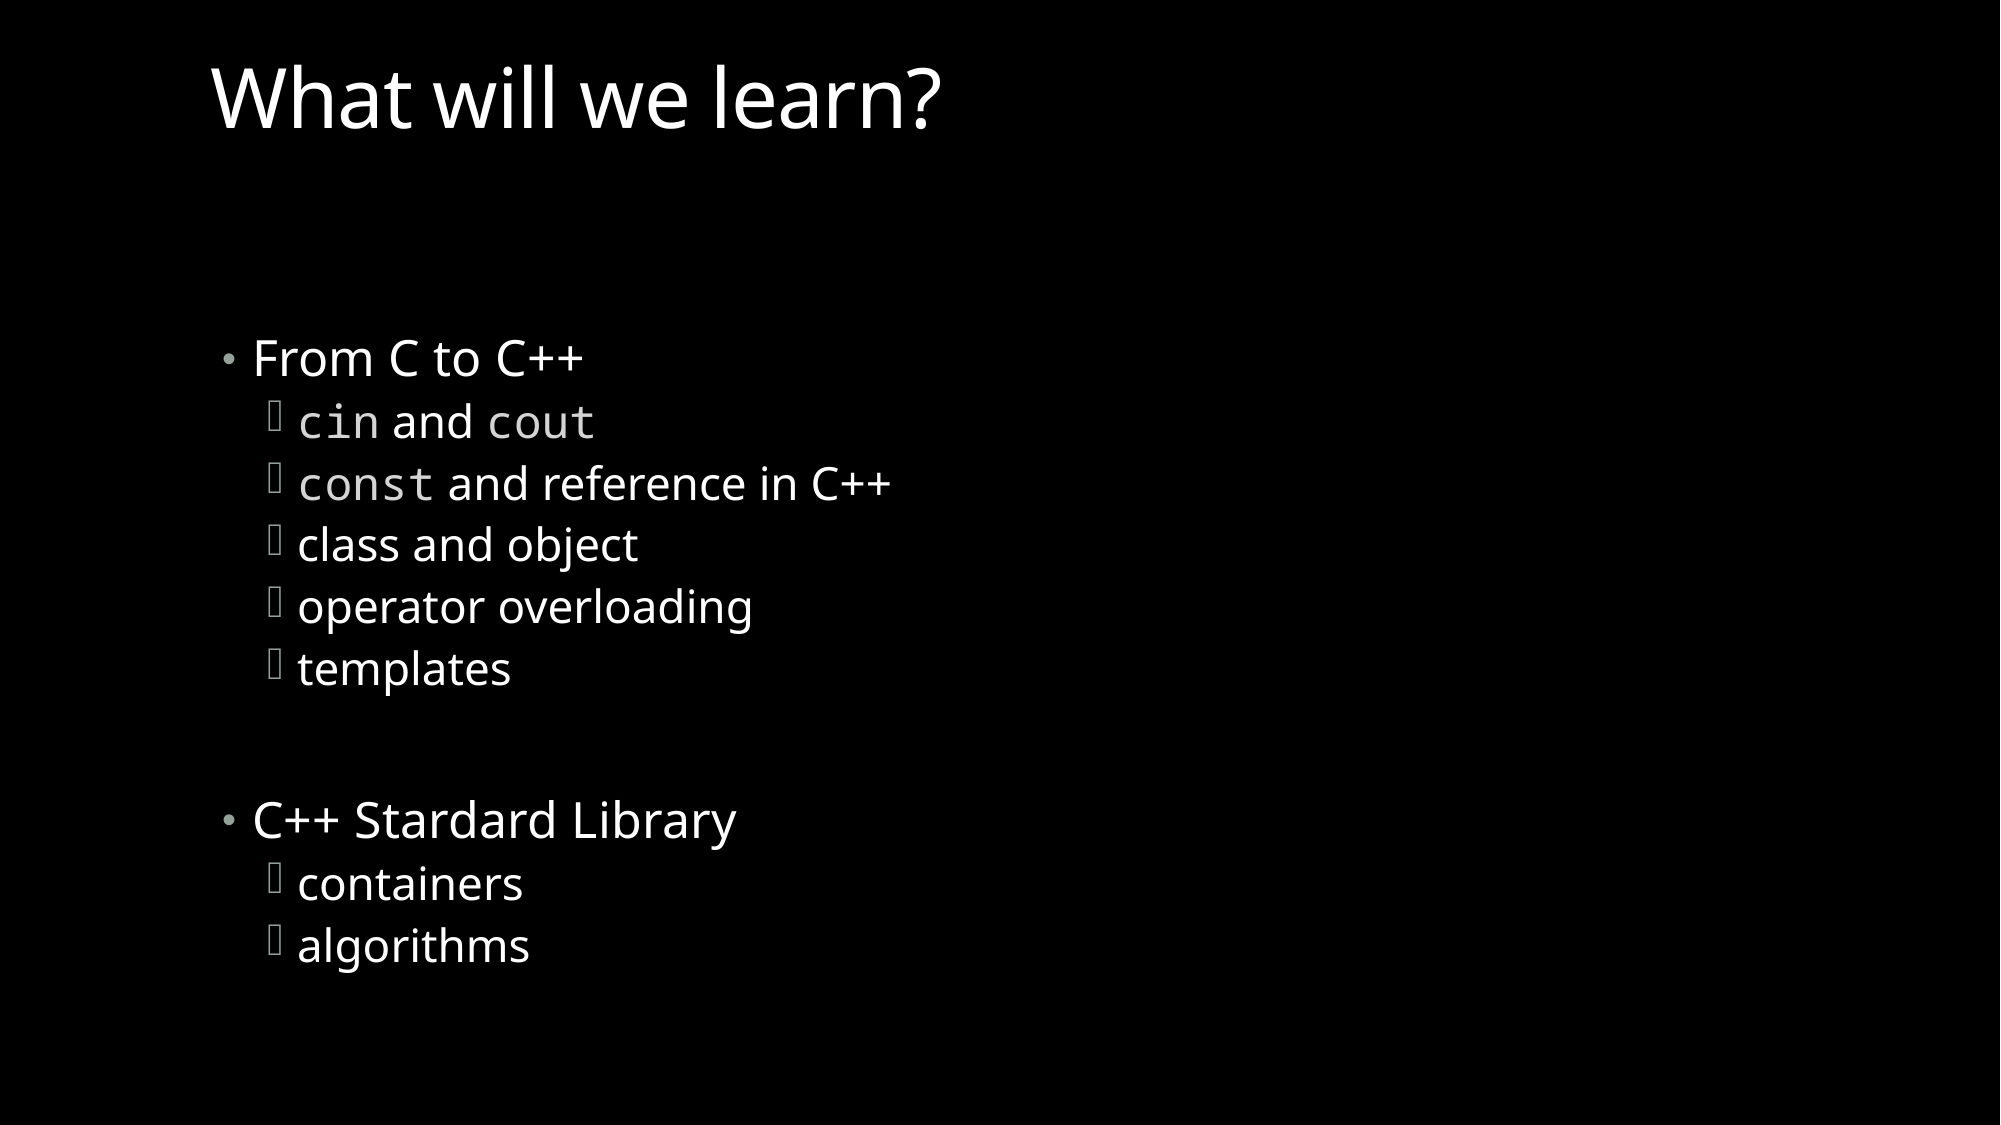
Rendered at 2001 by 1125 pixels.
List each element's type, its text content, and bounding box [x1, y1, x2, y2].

title What will we learn? [195, 49, 1786, 155]
list From C to C++ cin and cout const and reference in C++ class and object operator overloading templates C++ Stardard Library containers algorithms [206, 323, 1617, 1038]
